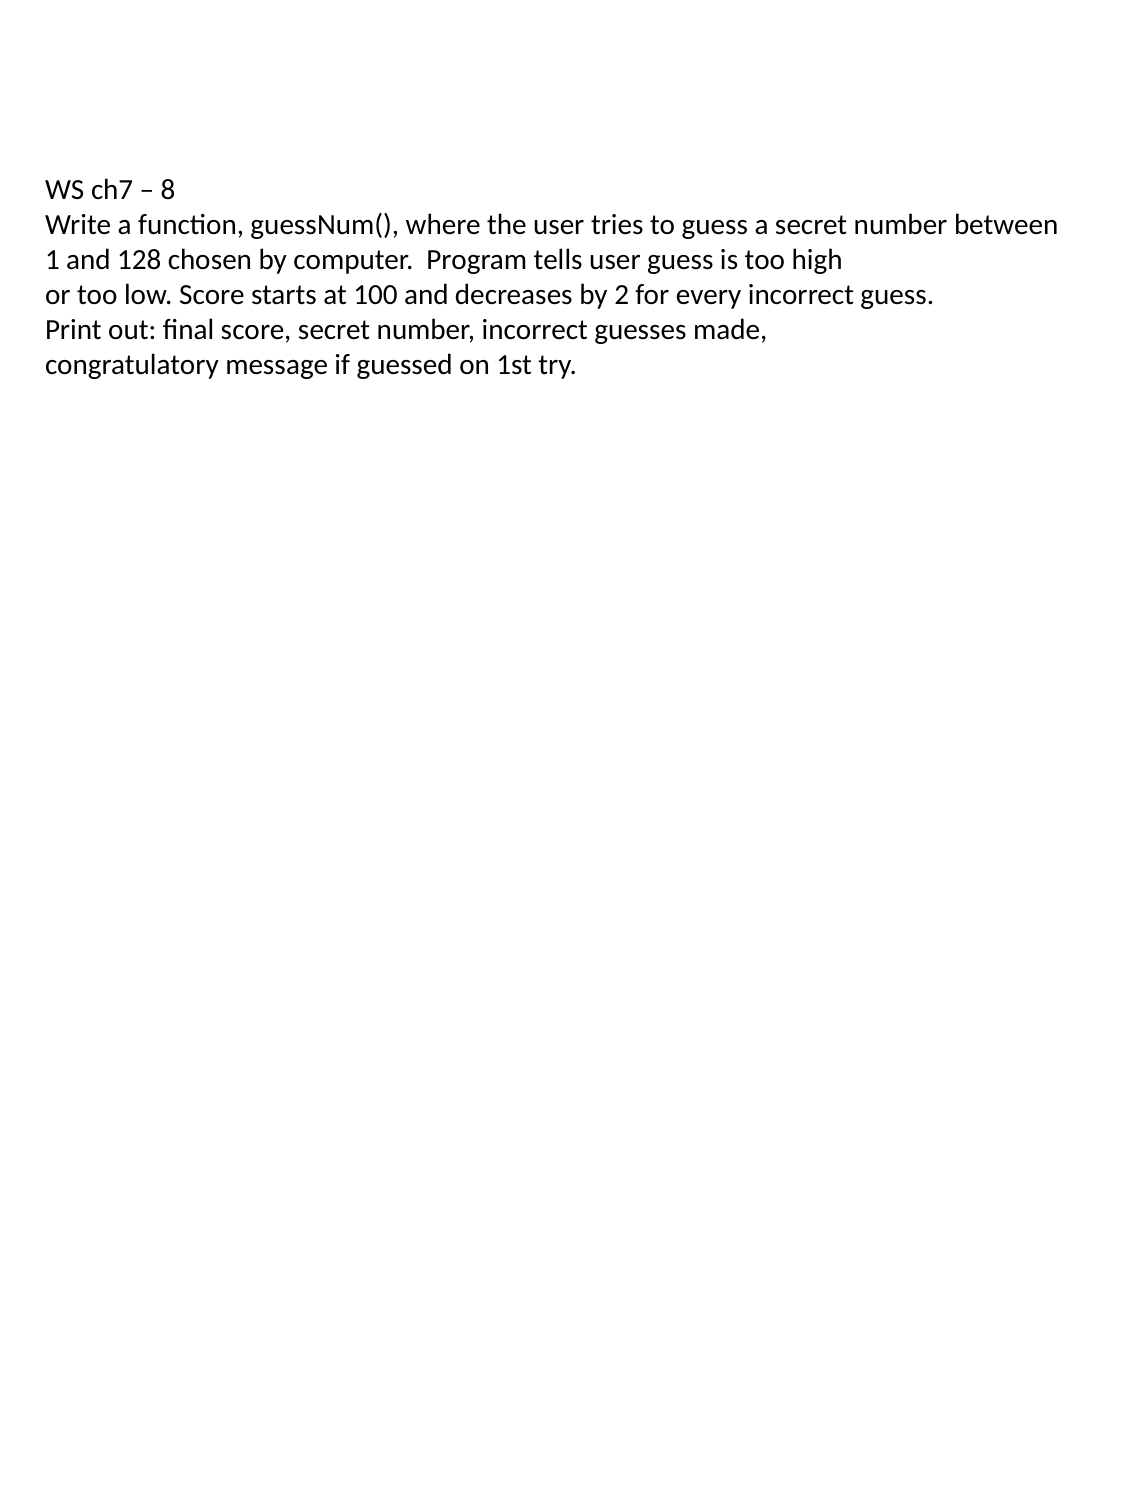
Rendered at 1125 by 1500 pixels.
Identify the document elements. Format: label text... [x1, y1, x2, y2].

text_box WS ch7 – 8 Write a function, guessNum(), where the user tries to guess a secret number between 1 and 128 chosen by computer. Program tells user guess is too high or too low. Score starts at 100 and decreases by 2 for every incorrect guess. Print out: final score, secret number, incorrect guesses made, congratulatory message if guessed on 1st try. [30, 162, 1086, 388]
